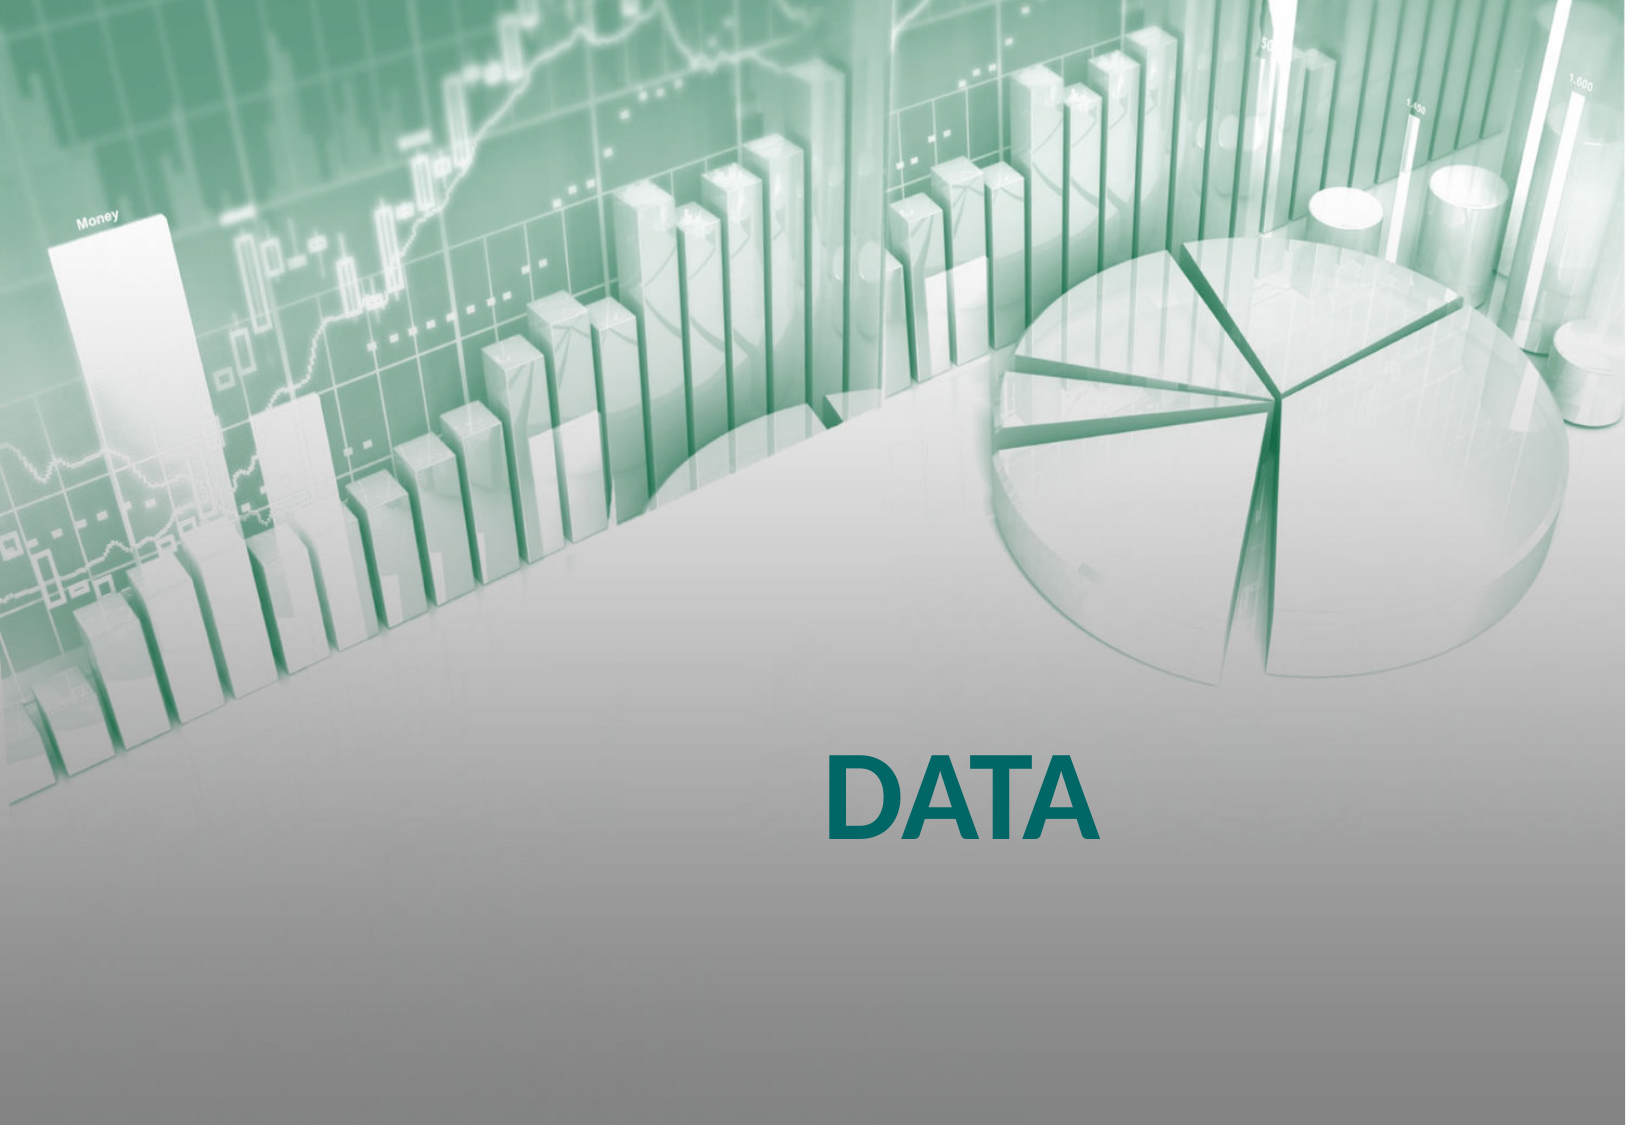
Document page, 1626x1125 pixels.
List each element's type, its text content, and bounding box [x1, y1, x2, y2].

text_box DATA [331, 703, 1593, 873]
picture [0, 0, 1626, 1125]
